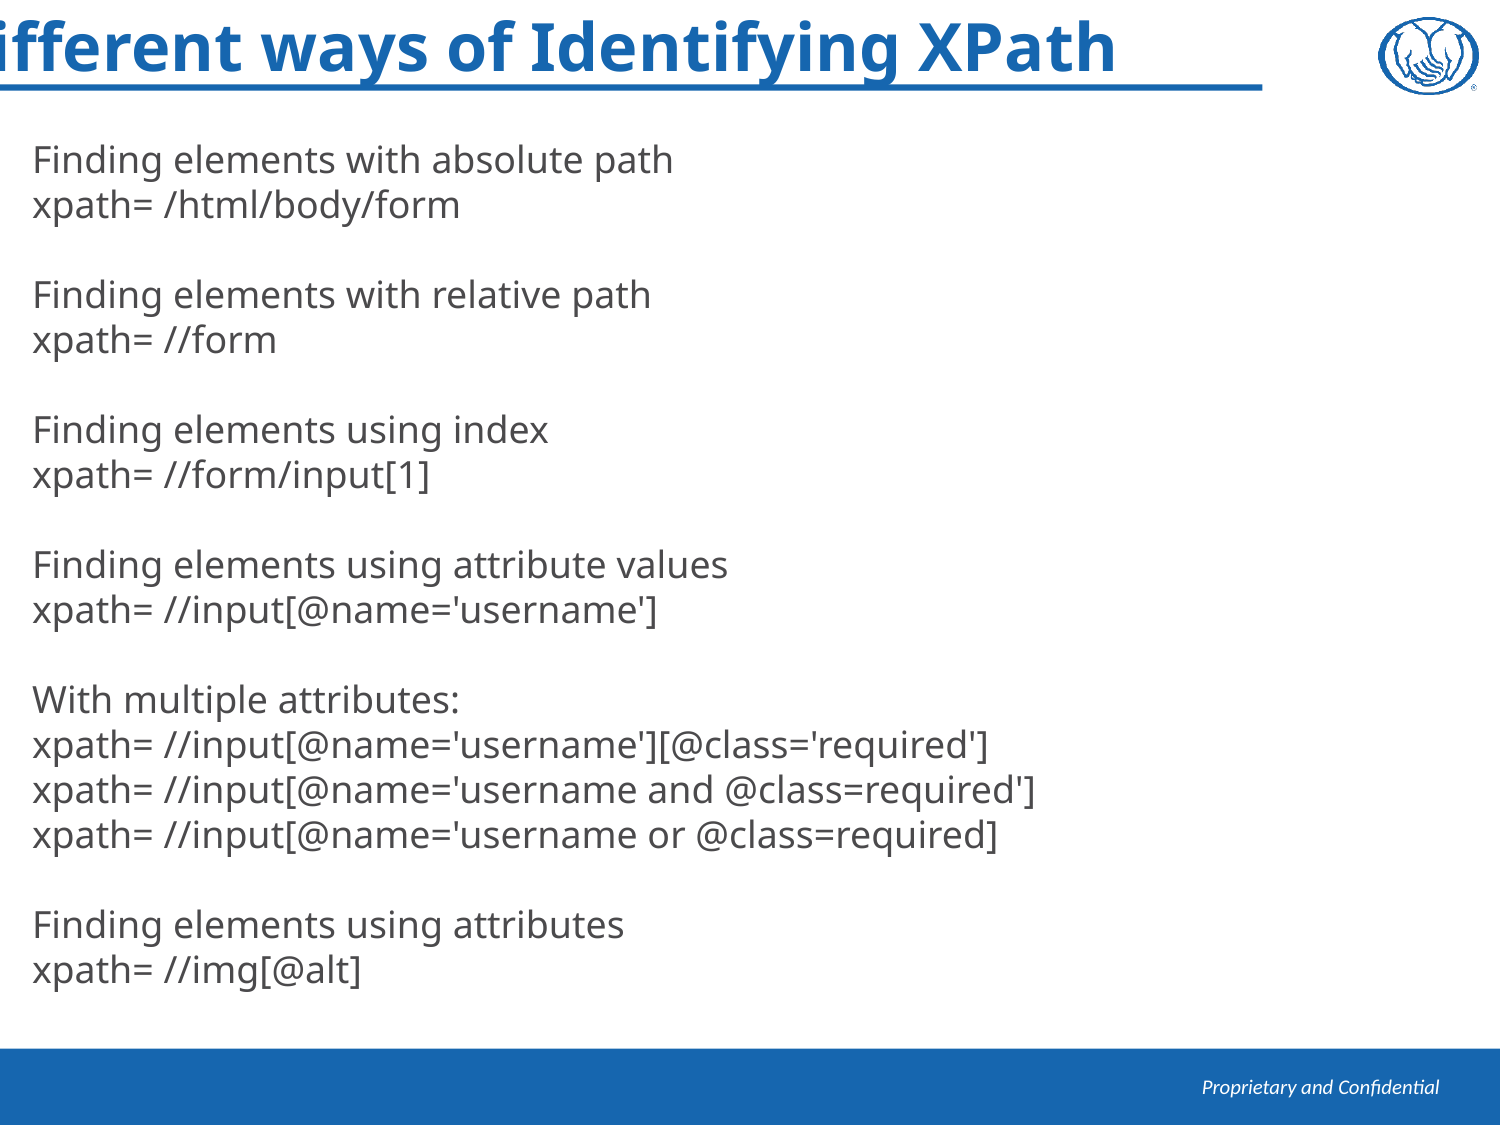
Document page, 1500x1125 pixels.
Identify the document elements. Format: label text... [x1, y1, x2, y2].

picture [1378, 17, 1479, 95]
text_box Different ways of Identifying XPath [0, 0, 1155, 94]
text_box Finding elements with absolute path xpath= /html/body/form Finding elements with relative path xpath= //form Finding elements using index xpath= //form/input[1] Finding elements using attribute values xpath= //input[@name='username'] With multiple attributes: xpath= //input[@name='username'][@class='required'] xpath= //input[@name='username and @class=required'] xpath= //input[@name='username or @class=required] Finding elements using attributes xpath= //img[@alt] [17, 128, 1500, 999]
